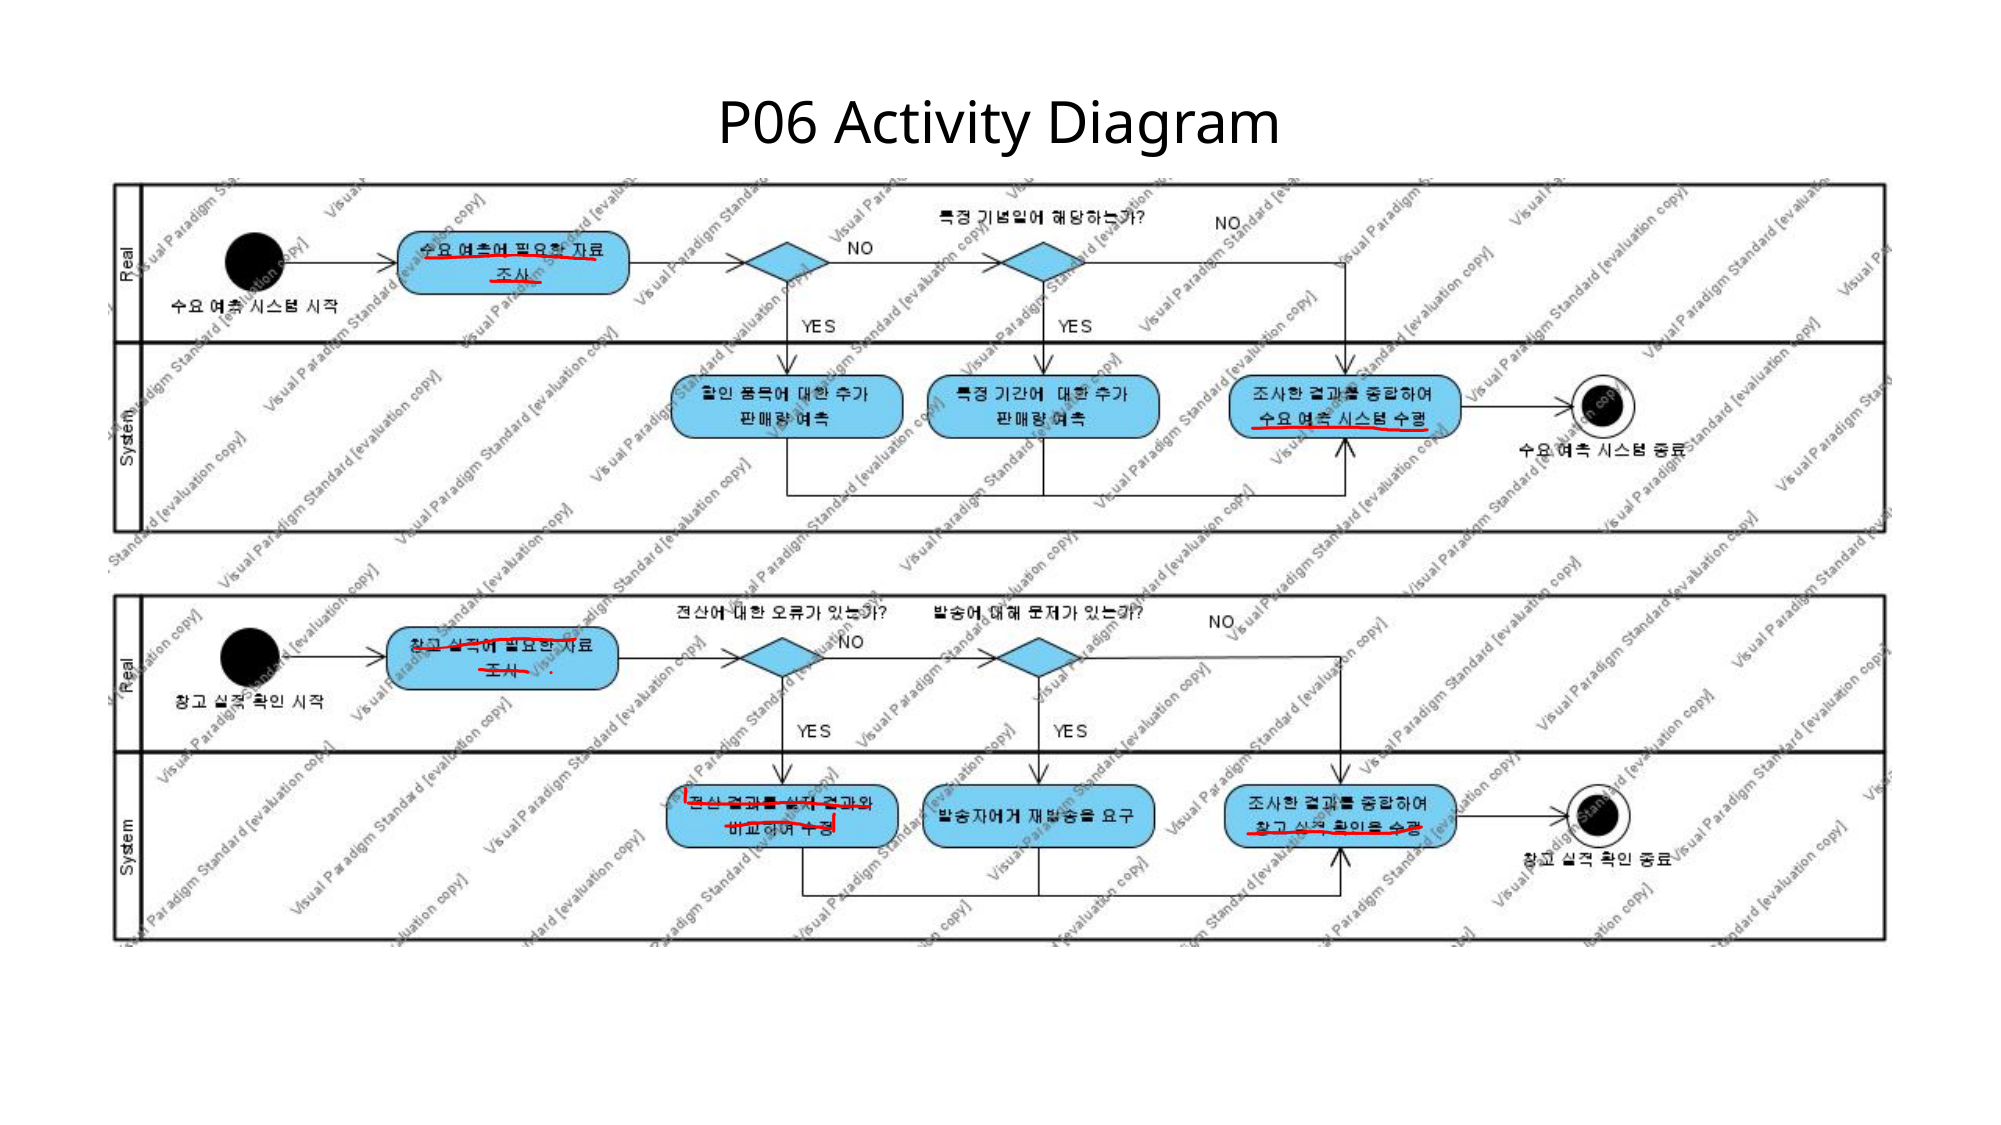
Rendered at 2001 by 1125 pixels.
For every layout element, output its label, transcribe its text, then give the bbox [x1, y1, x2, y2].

picture [108, 178, 1892, 947]
title P06 Activity Diagram [249, 85, 1750, 164]
